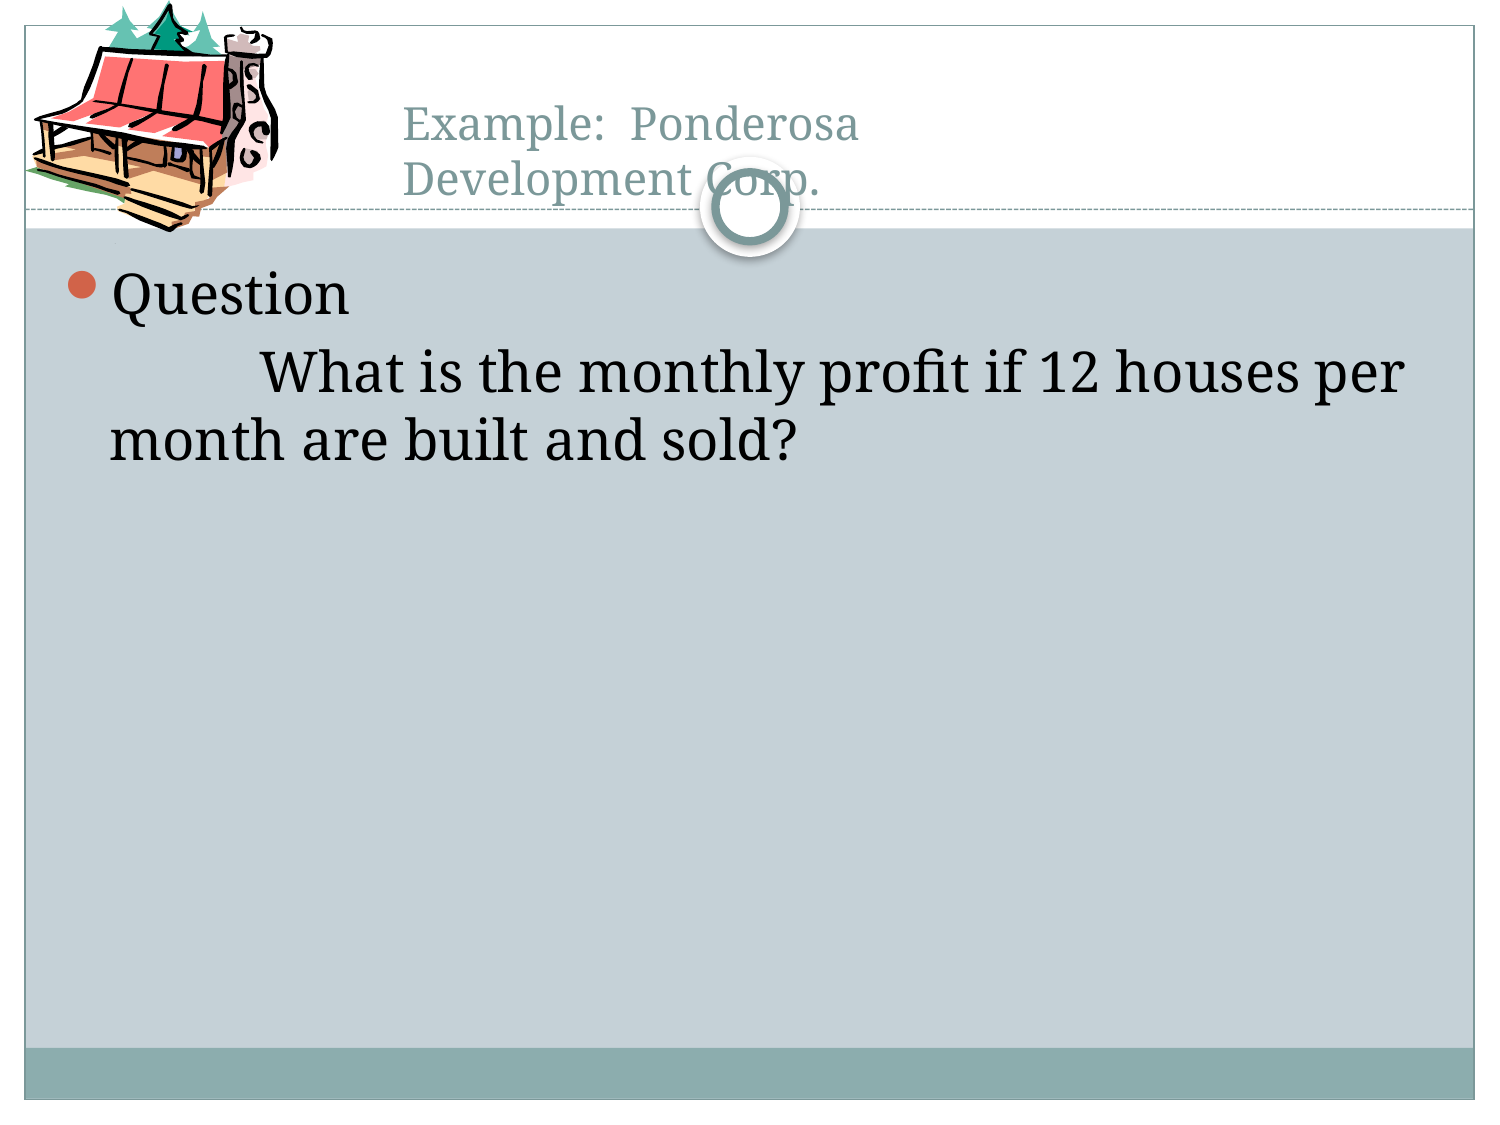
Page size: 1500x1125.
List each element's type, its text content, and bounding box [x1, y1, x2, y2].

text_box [24, 0, 279, 244]
title Example: Ponderosa Development Corp. [387, 87, 1113, 212]
list Question What is the monthly profit if 12 houses per month are built and sold? [49, 250, 1445, 1001]
